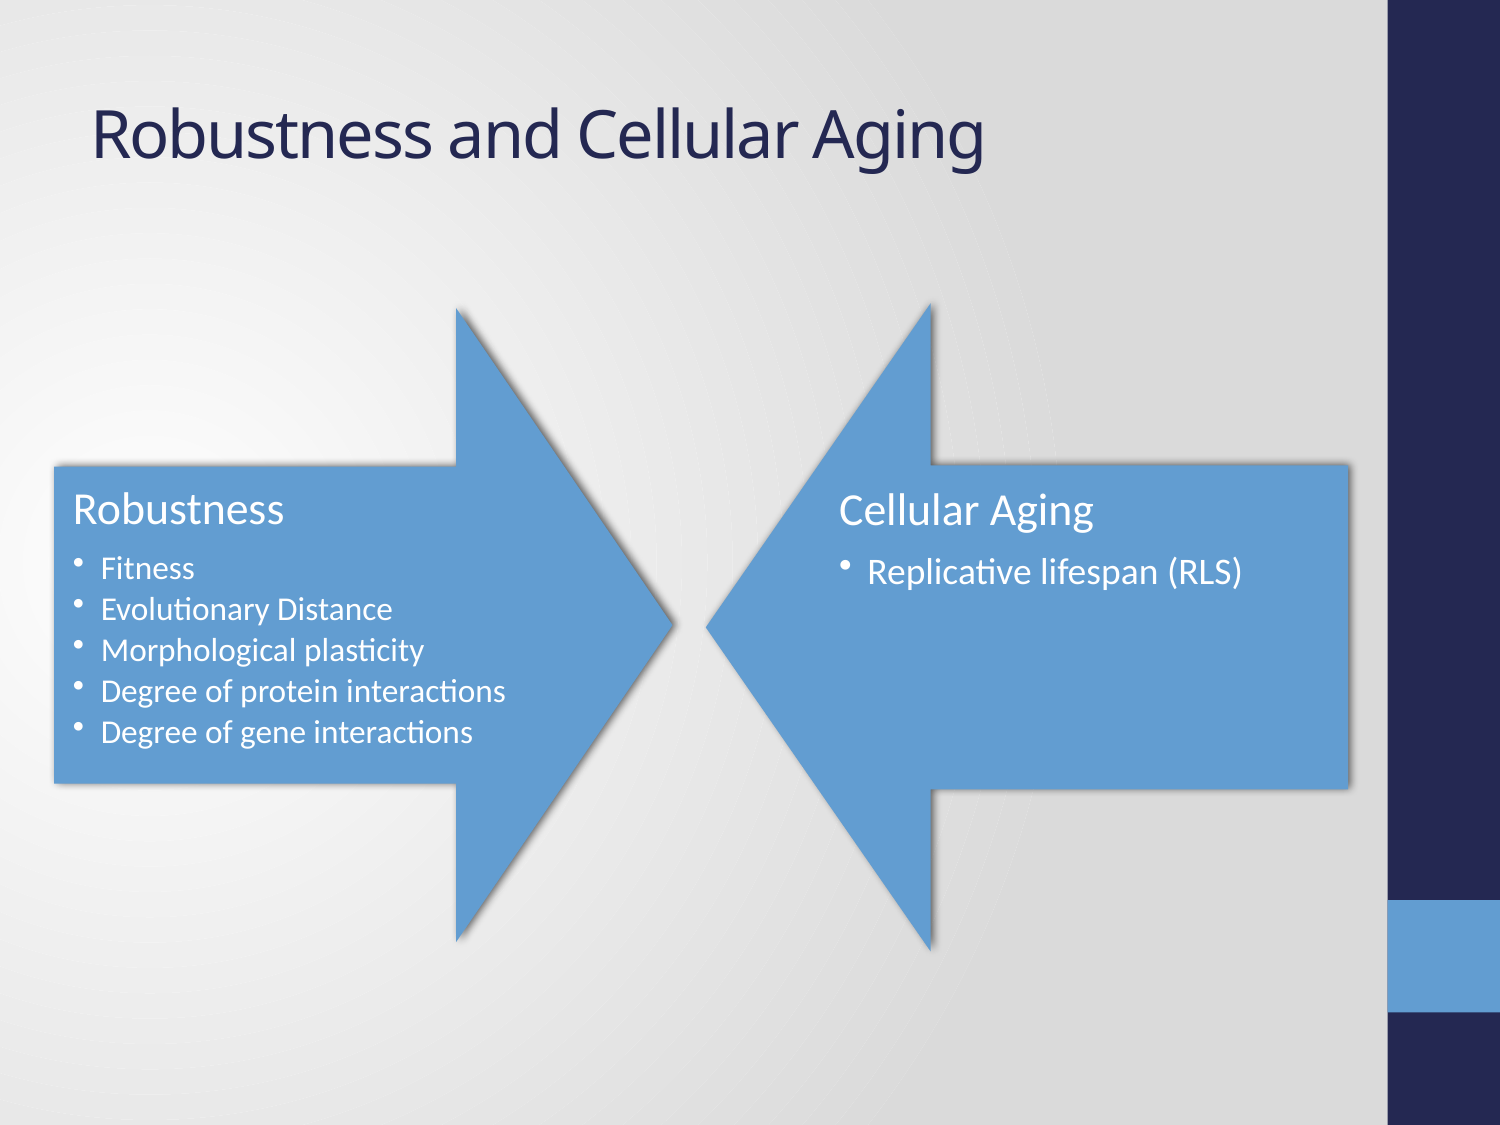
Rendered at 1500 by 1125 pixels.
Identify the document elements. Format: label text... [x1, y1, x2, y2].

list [20, 233, 1355, 1022]
title Robustness and Cellular Aging [75, 38, 1425, 226]
